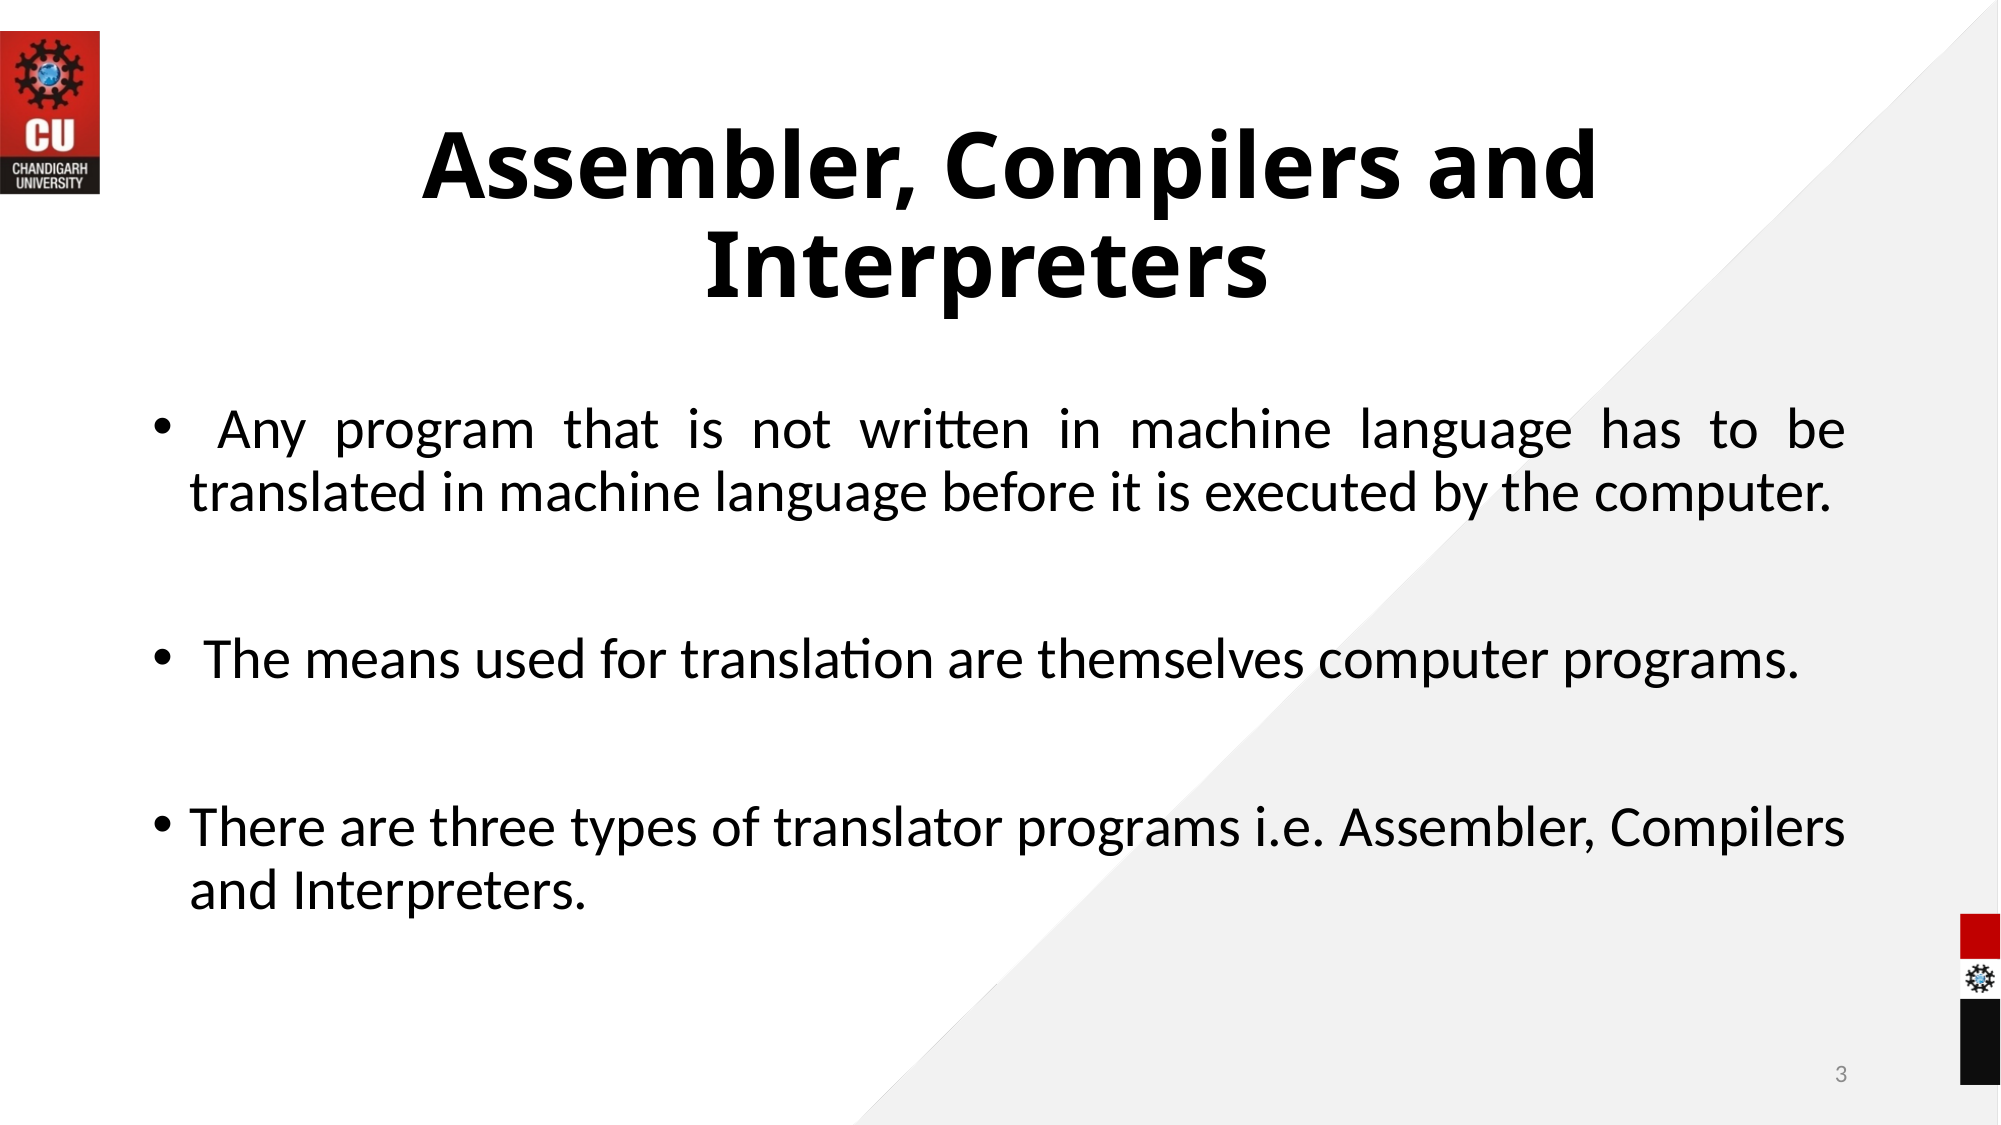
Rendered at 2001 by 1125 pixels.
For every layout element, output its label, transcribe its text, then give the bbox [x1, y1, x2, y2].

slide_number 3 [1412, 1042, 1863, 1103]
list Any program that is not written in machine language has to be translated in machine language before it is executed by the computer. The means used for translation are themselves computer programs. There are three types of translator programs i.e. Assembler, Compilers and Interpreters. [137, 299, 1863, 1014]
picture [0, 0, 2001, 1125]
title Assembler, Compilers and Interpreters [137, 59, 1863, 278]
